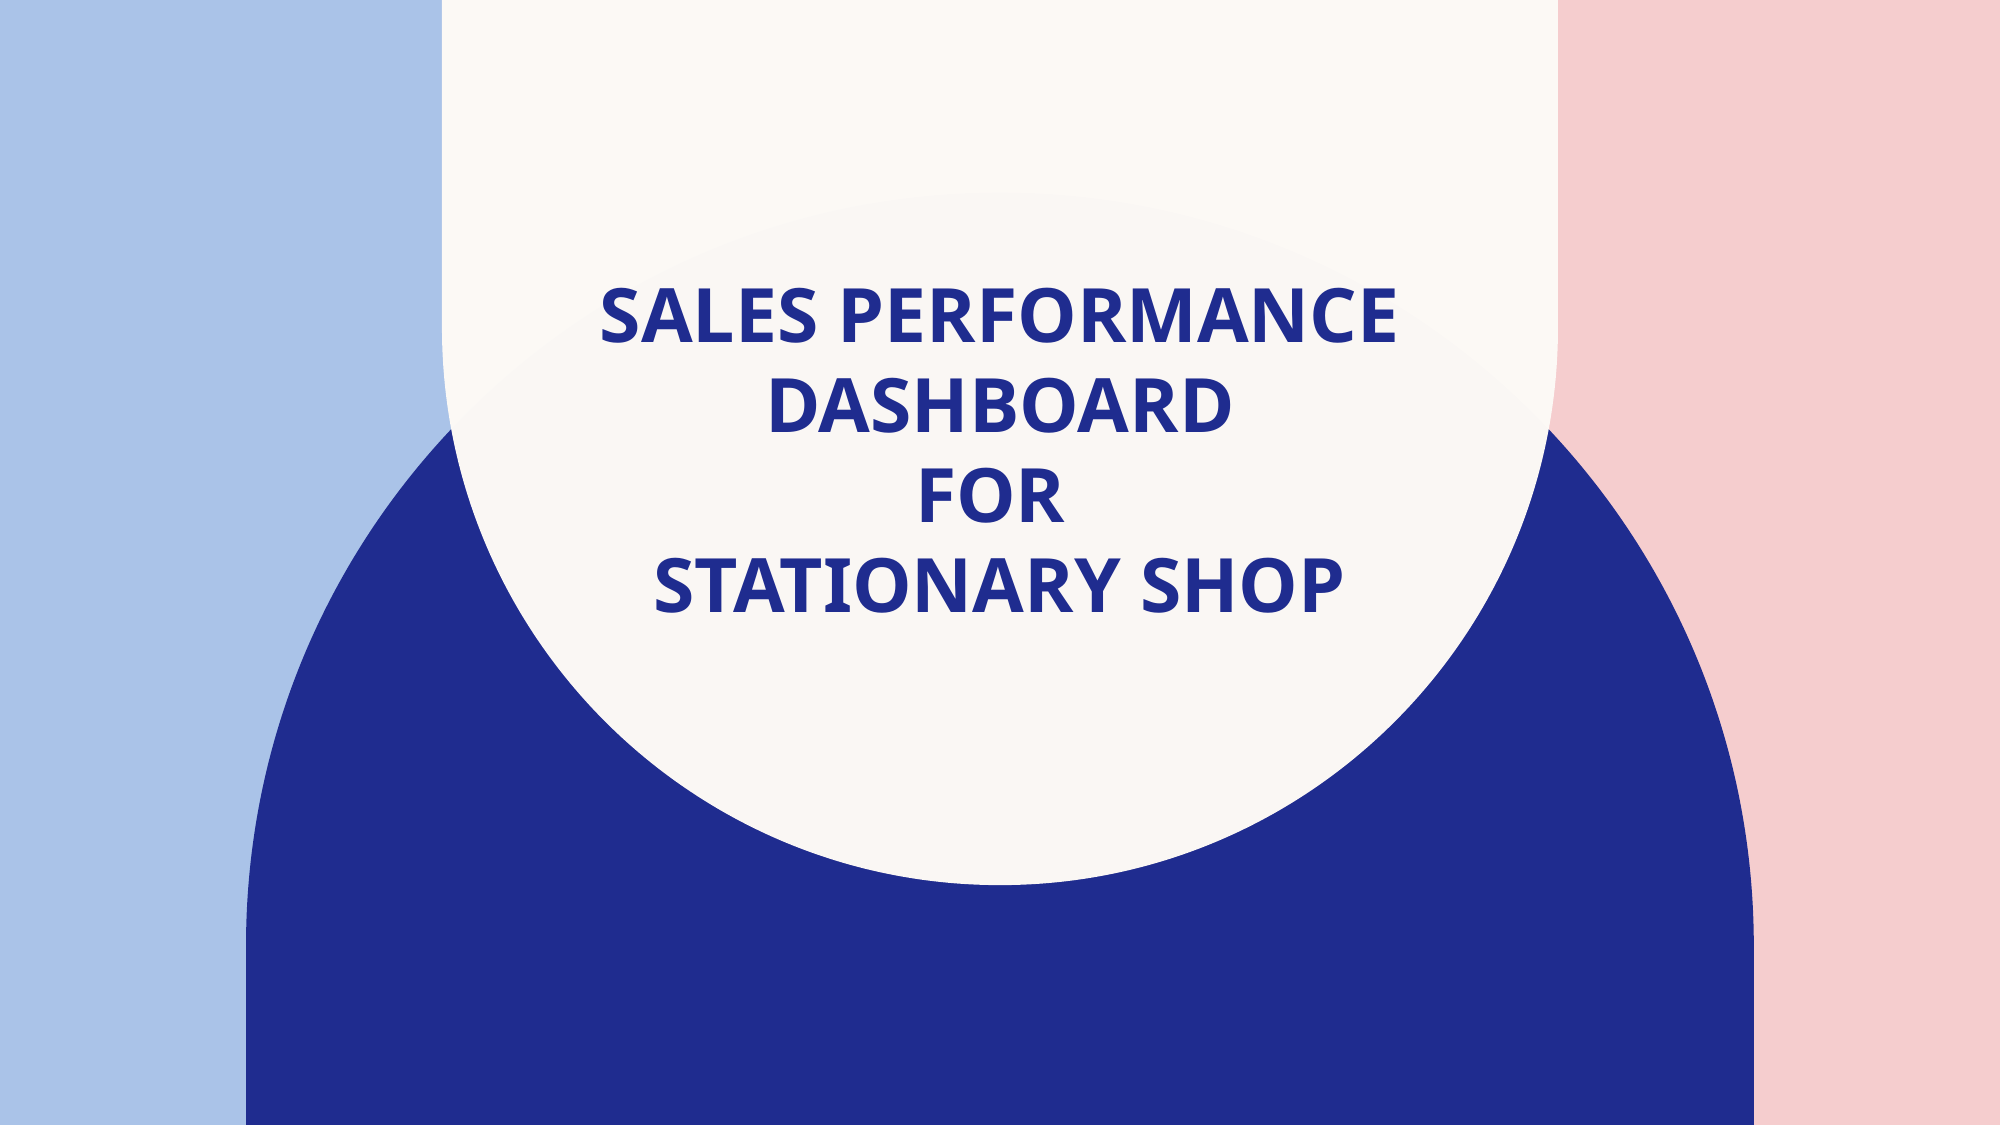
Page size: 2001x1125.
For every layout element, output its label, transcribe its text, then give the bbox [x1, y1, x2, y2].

title Sales performance dashboard for stationary shop [475, 132, 1525, 762]
